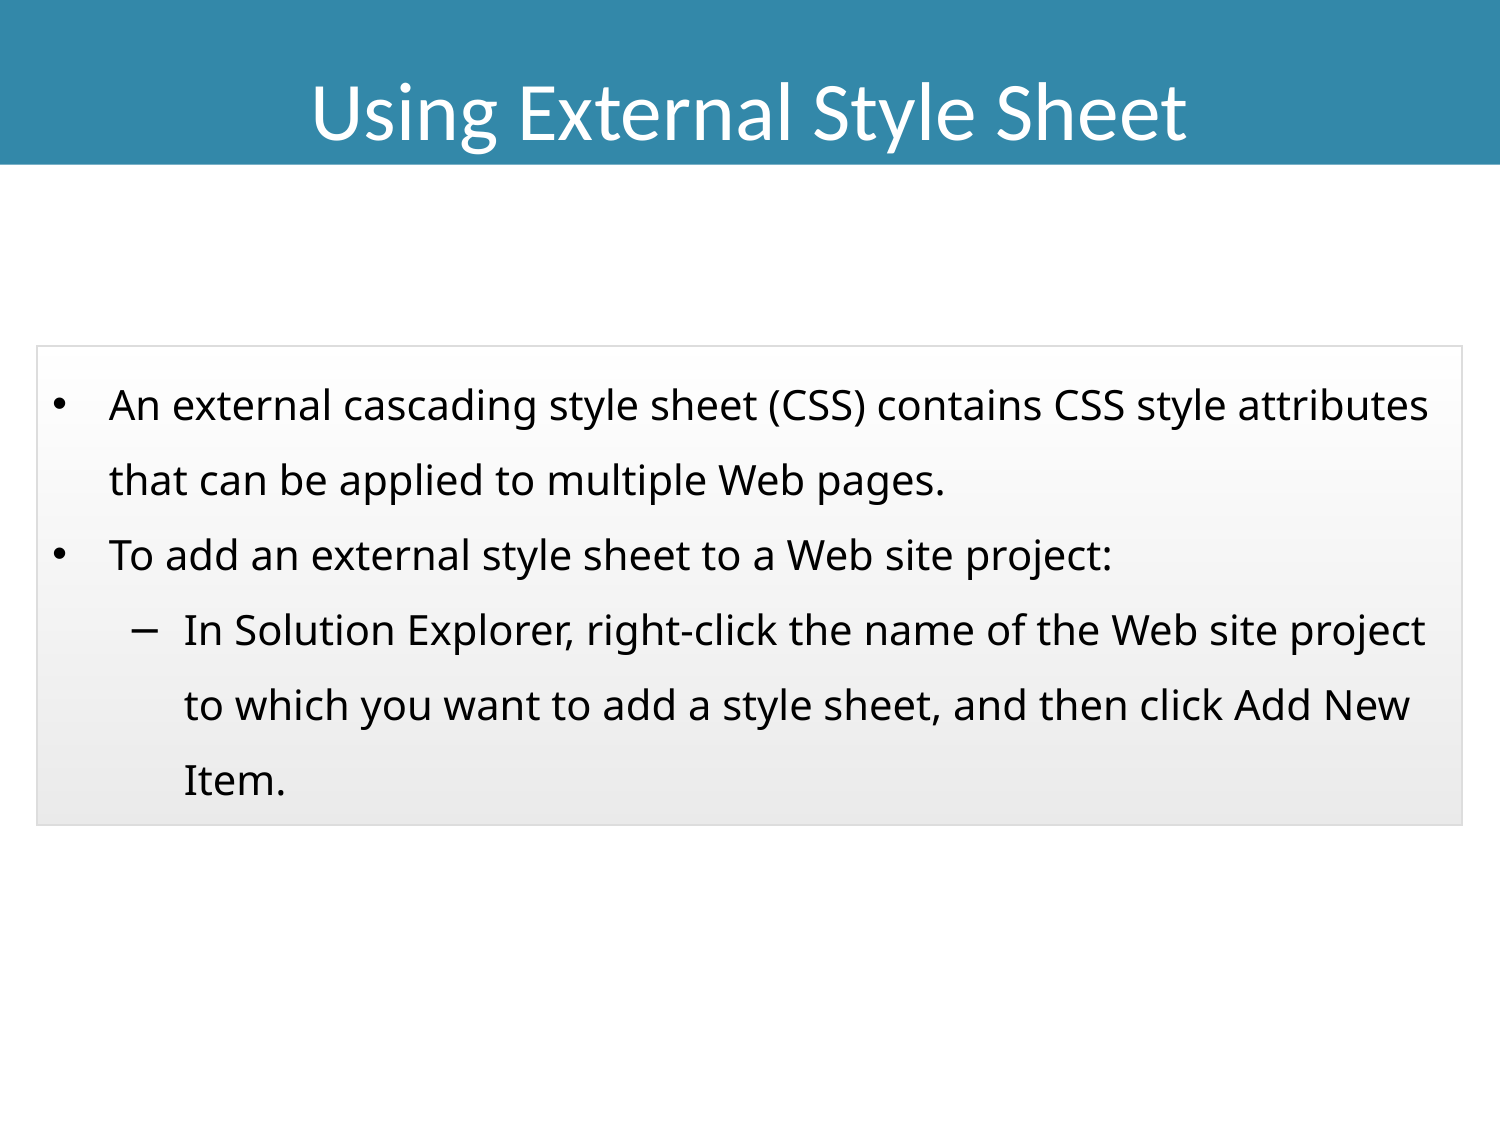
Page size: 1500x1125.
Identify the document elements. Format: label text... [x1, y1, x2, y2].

text_box Using External Style Sheet [0, 0, 1500, 165]
text_box An external cascading style sheet (CSS) contains CSS style attributes that can be applied to multiple Web pages. To add an external style sheet to a Web site project: In Solution Explorer, right-click the name of the Web site project to which you want to add a style sheet, and then click Add New Item. [37, 346, 1463, 825]
